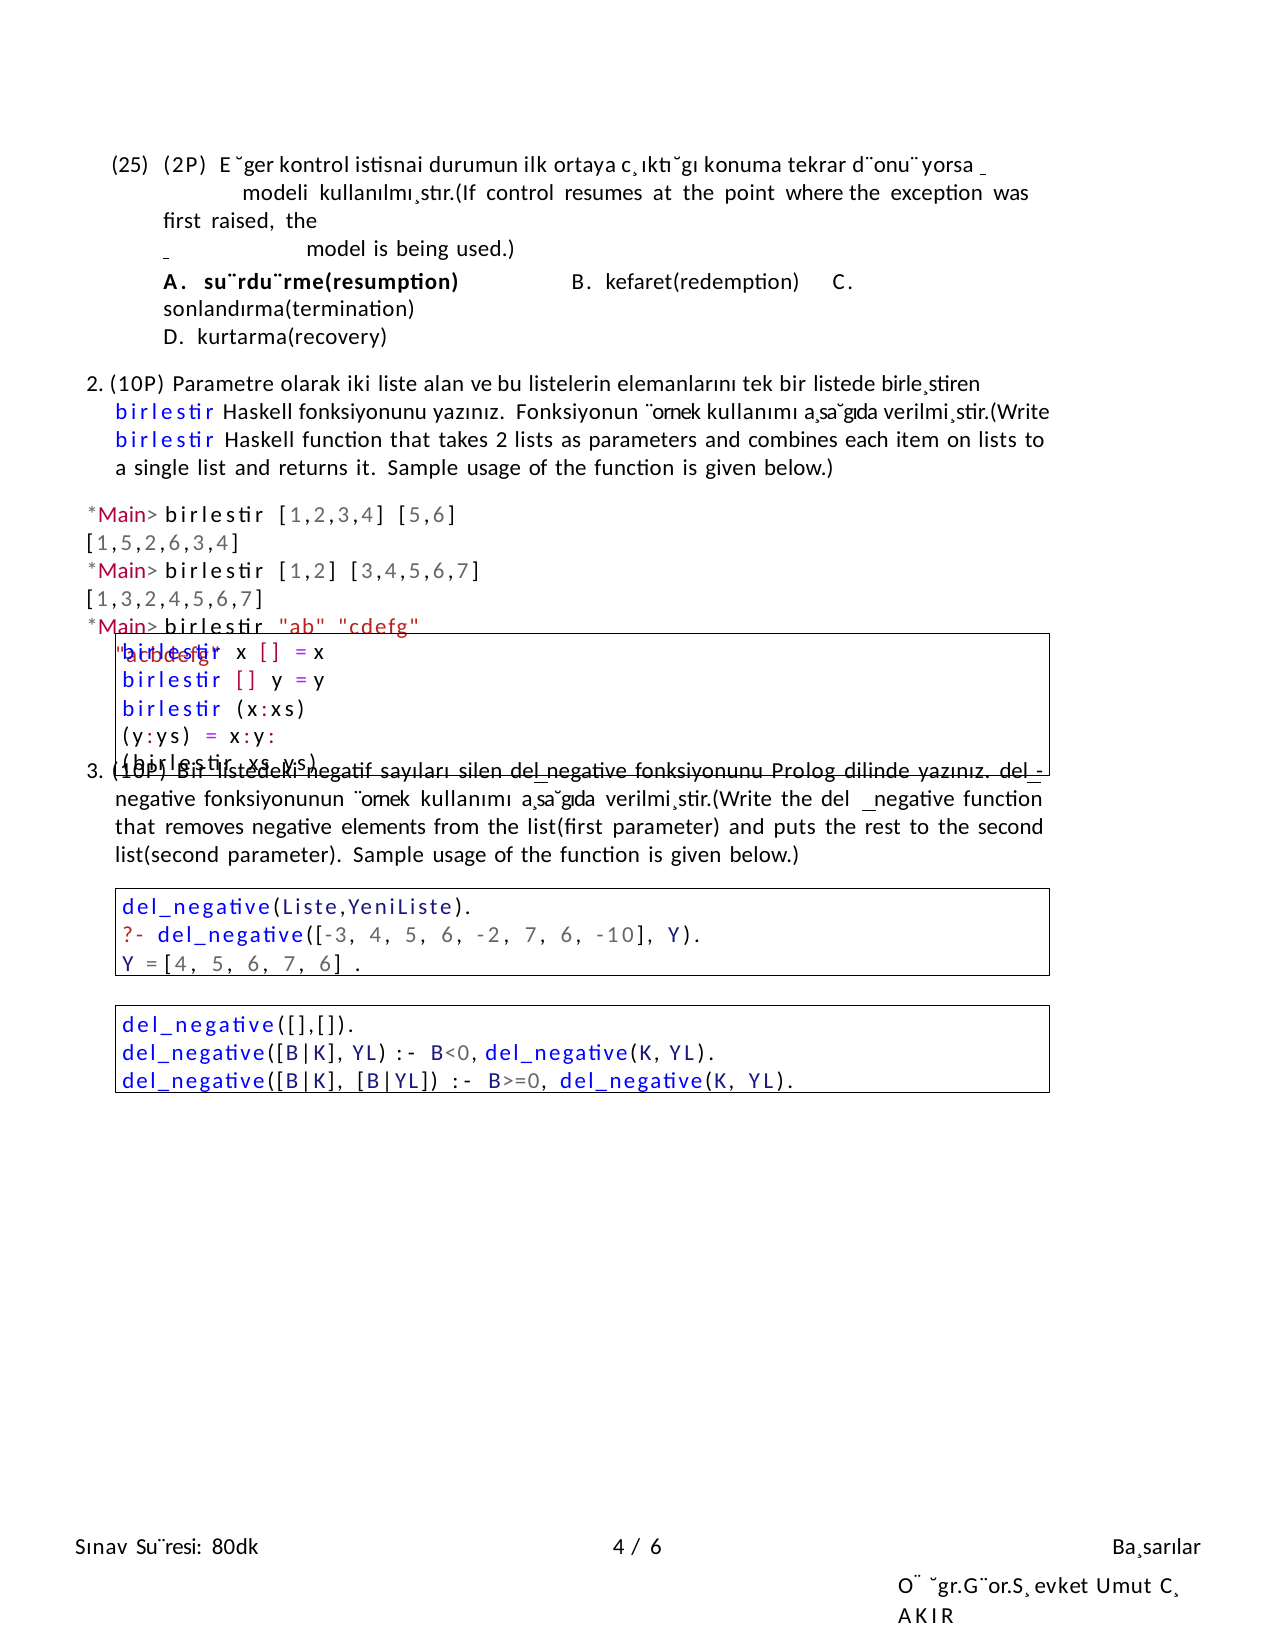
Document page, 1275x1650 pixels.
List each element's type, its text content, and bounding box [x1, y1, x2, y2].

text_box del_negative([],[]). del_negative([B|K], YL) :- B<0, del_negative(K, YL). del_negative([B|K], [B|YL]) :- B>=0, del_negative(K, YL). [115, 1005, 1050, 1093]
slide_number Sınav Su¨resi: 80dk [72, 1535, 263, 1650]
footer Ba¸sarılar O¨ ˘gr.G¨or.S¸evket Umut C¸ AKIR [896, 1535, 1203, 1650]
text_box (2P) E˘ger kontrol istisnai durumun ilk ortaya c¸ıktı˘gı konuma tekrar d¨onu¨yorsa modeli kullanılmı¸stır.(If control resumes at the point where the exception was first raised, the model is being used.) A. su¨rdu¨rme(resumption) B. kefaret(redemption) C. sonlandırma(termination) D. kurtarma(recovery) 2. (10P) Parametre olarak iki liste alan ve bu listelerin elemanlarını tek bir listede birle¸stiren birlestir Haskell fonksiyonunu yazınız. Fonksiyonun ¨ornek kullanımı a¸sa˘gıda verilmi¸stir.(Write birlestir Haskell function that takes 2 lists as parameters and combines each item on lists to a single list and returns it. Sample usage of the function is given below.) *Main> birlestir [1,2,3,4] [5,6] [1,5,2,6,3,4] *Main> birlestir [1,2] [3,4,5,6,7] [1,3,2,4,5,6,7] *Main> birlestir "ab" "cdefg" "acbdefg" [84, 147, 1067, 668]
text_box del_negative(Liste,YeniListe). ?- del_negative([-3, 4, 5, 6, -2, 7, 6, -10], Y). Y = [4, 5, 6, 7, 6] . [115, 888, 1050, 976]
text_box 3. (10P) Bir listedeki negatif sayıları silen del negative fonksiyonunu Prolog dilinde yazınız. del - negative fonksiyonunun ¨ornek kullanımı a¸sa˘gıda verilmi¸stir.(Write the del negative function that removes negative elements from the list(first parameter) and puts the rest to the second list(second parameter). Sample usage of the function is given below.) [84, 754, 1053, 868]
text_box birlestir x [] = x birlestir [] y = y birlestir (x:xs) (y:ys) = x:y:(birlestir xs ys) [115, 633, 1050, 754]
slide_number 1 / 6 [606, 1535, 671, 1650]
